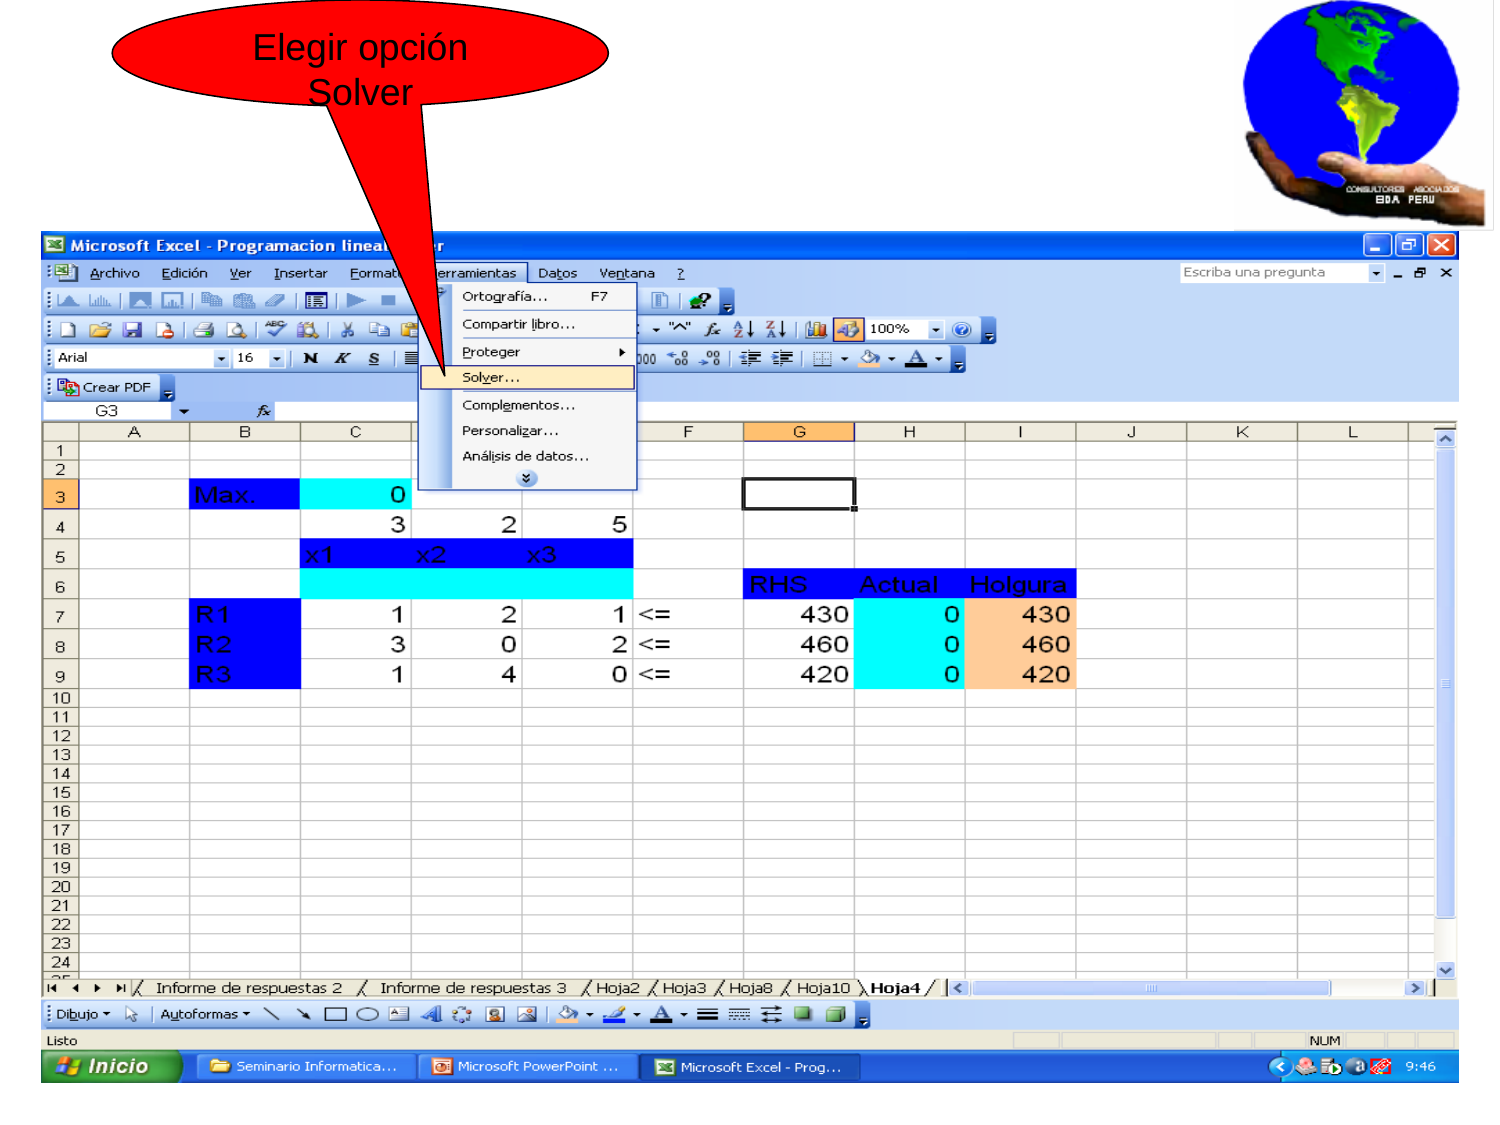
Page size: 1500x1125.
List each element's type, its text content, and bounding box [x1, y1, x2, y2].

text_box Elegir opción Solver [112, 0, 609, 231]
picture [41, 0, 1500, 1083]
